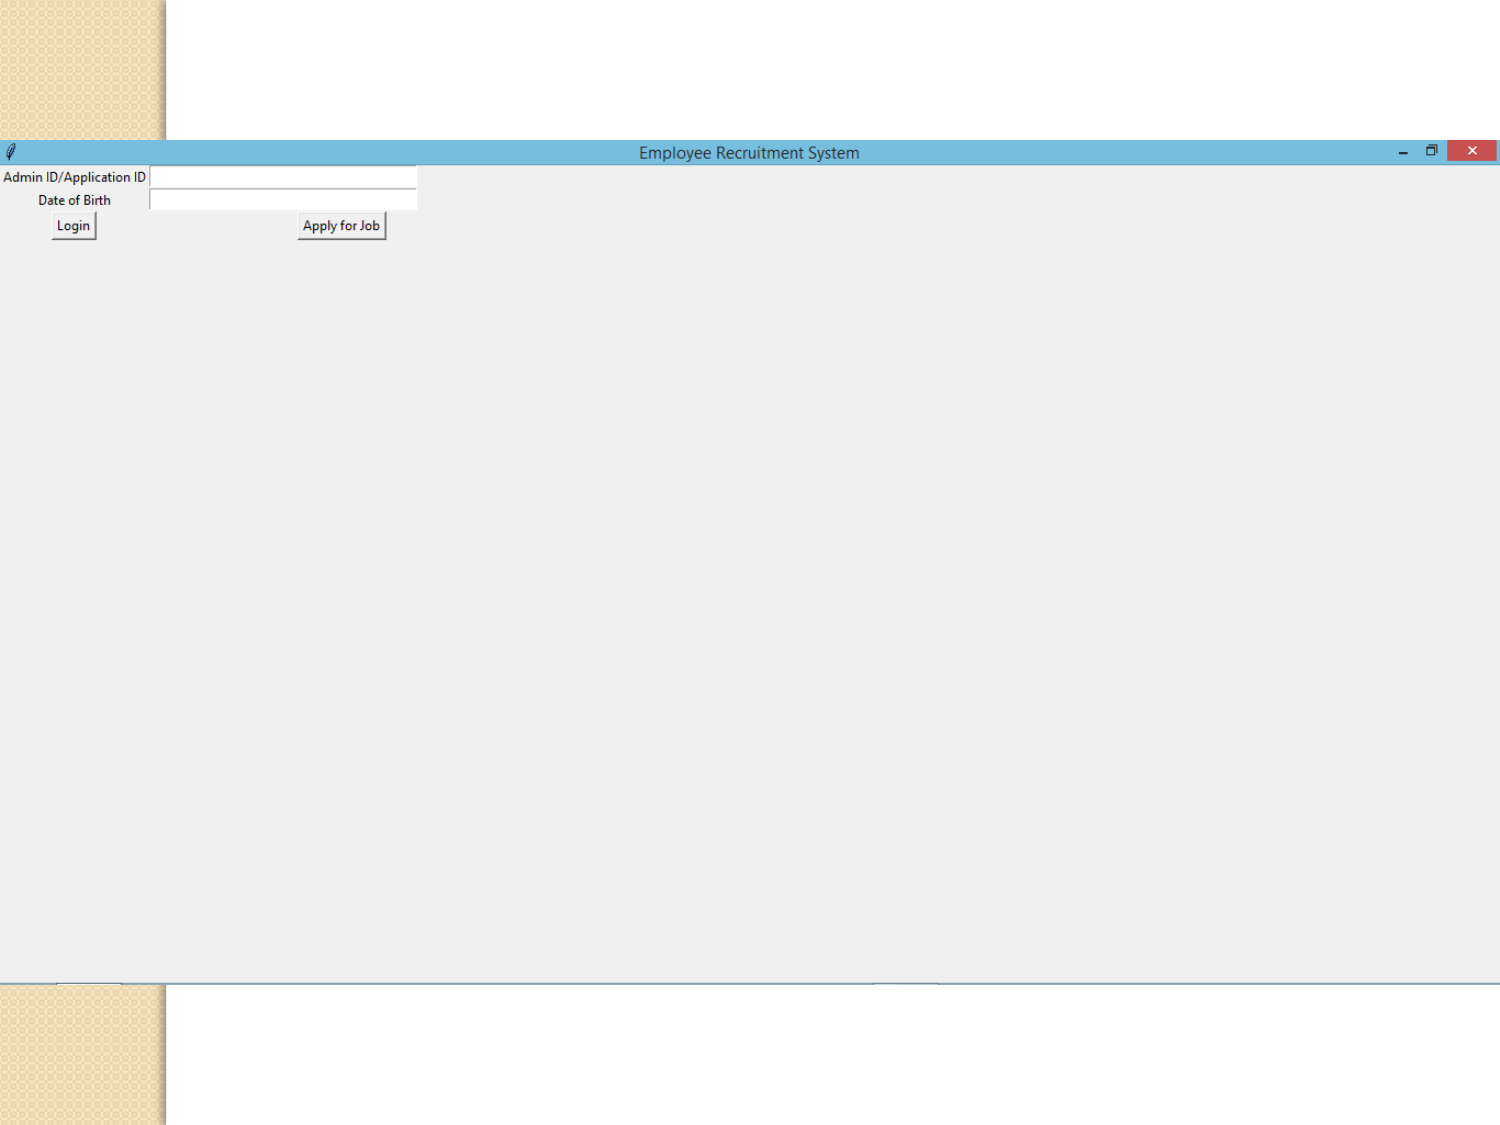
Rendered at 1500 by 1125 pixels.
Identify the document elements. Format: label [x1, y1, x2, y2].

picture [0, 140, 1500, 985]
